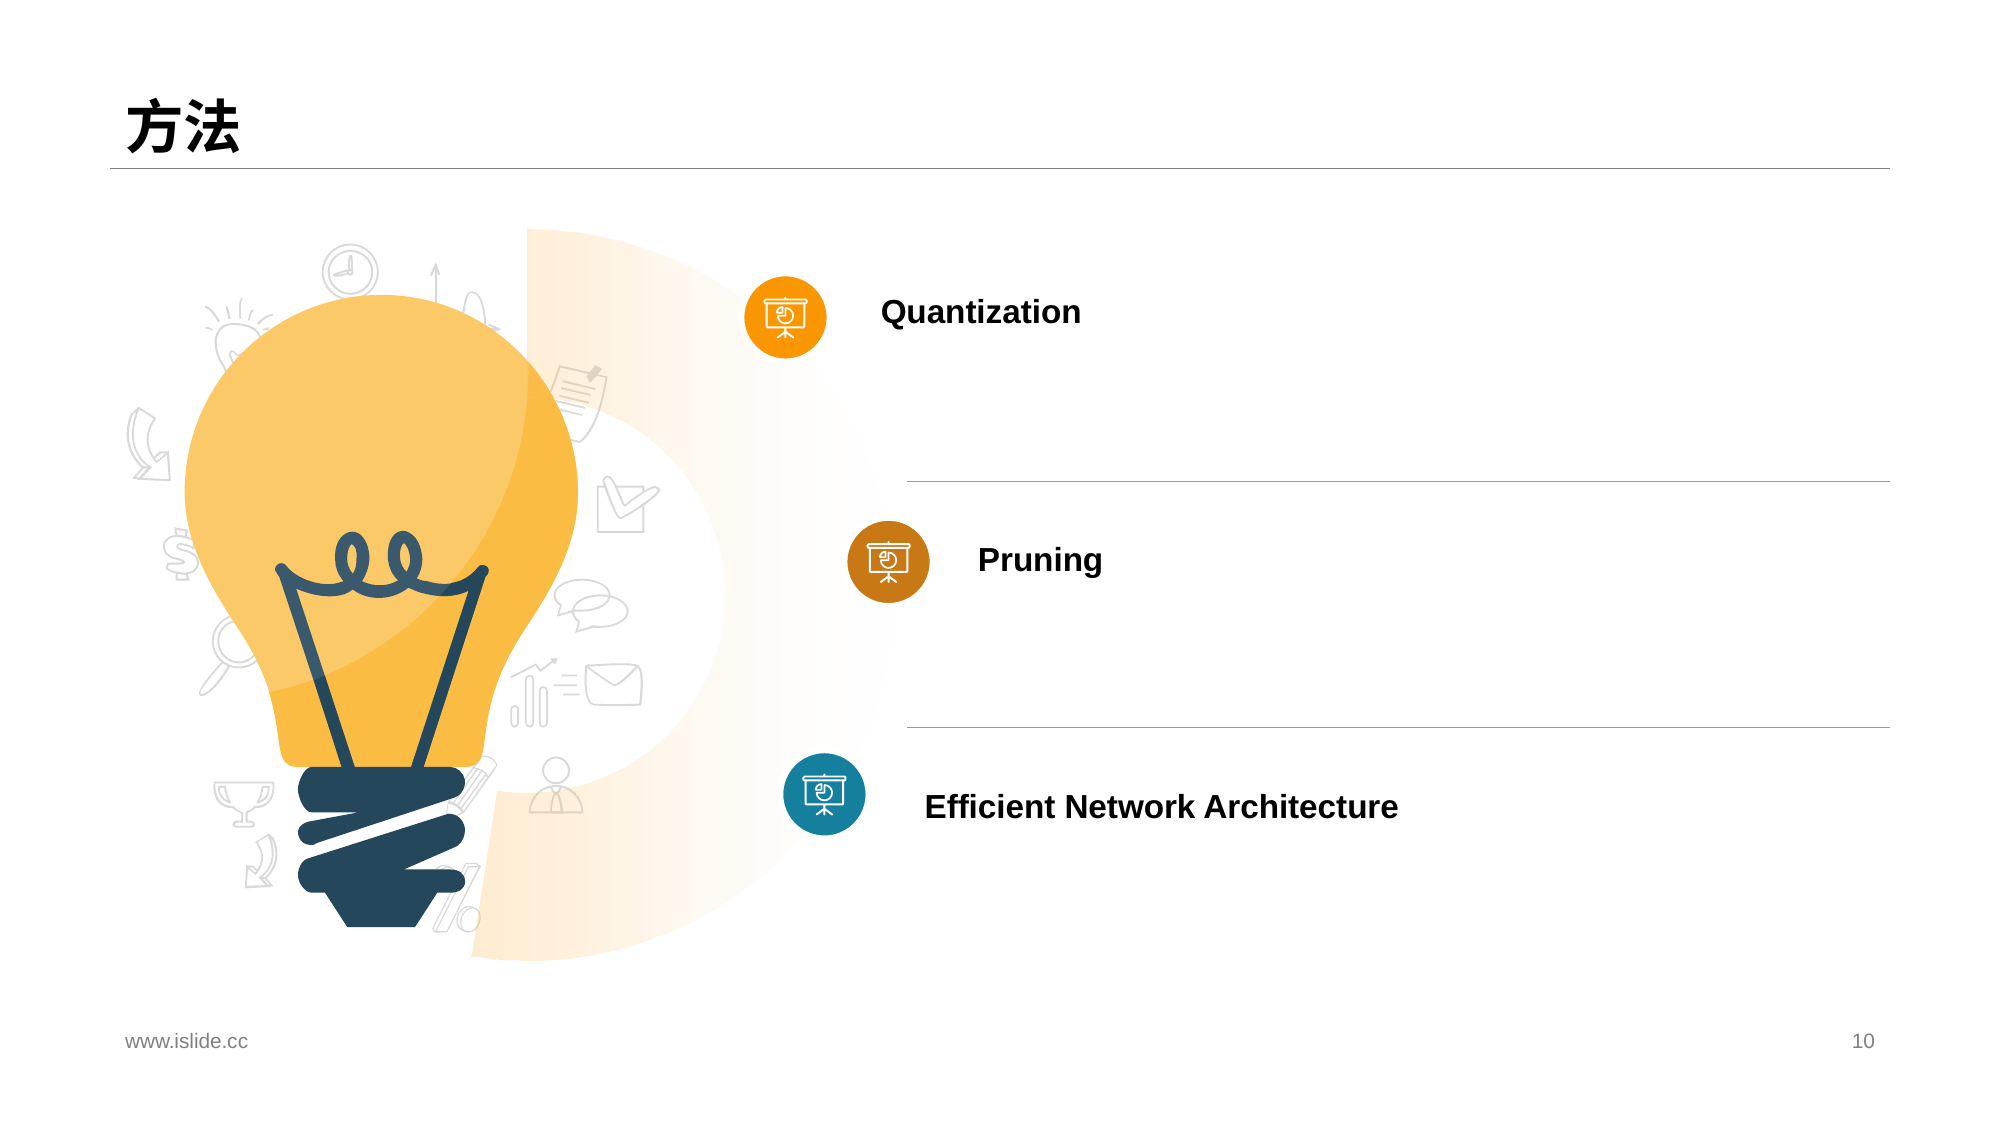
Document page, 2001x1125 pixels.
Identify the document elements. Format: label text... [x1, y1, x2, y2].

title 方法 [109, 0, 1890, 169]
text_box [118, 228, 1890, 961]
footer www.islide.cc [109, 1023, 790, 1058]
slide_number 10 [1412, 1023, 1890, 1058]
